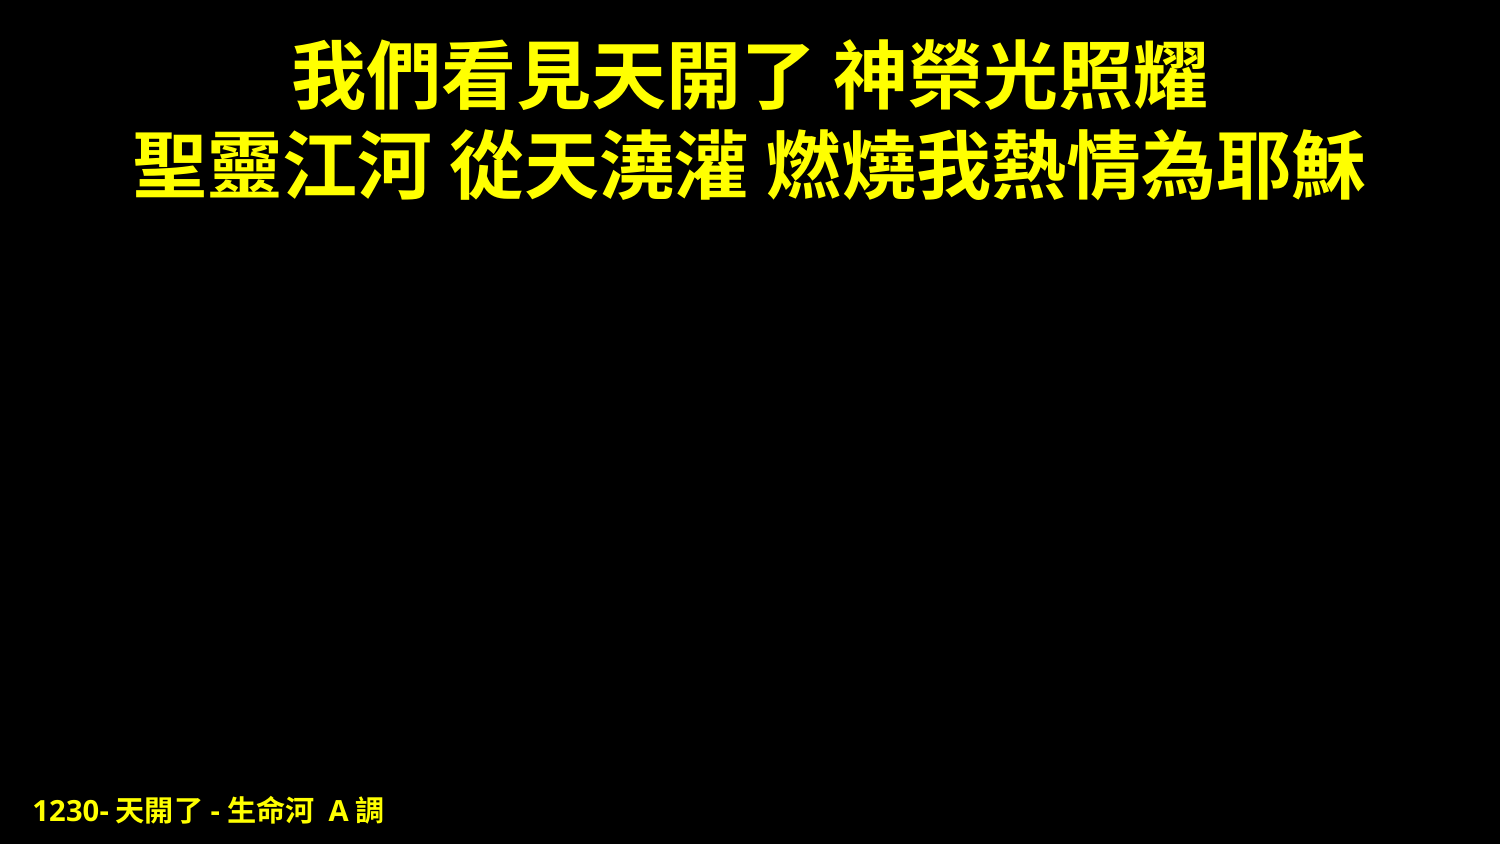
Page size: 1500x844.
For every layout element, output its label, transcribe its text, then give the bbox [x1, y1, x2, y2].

text_box 1230-天開了-生命河 A調 [17, 784, 774, 835]
title 我們看見天開了 神榮光照耀 聖靈江河 從天澆灌 燃燒我熱情為耶穌 [0, 0, 1500, 237]
